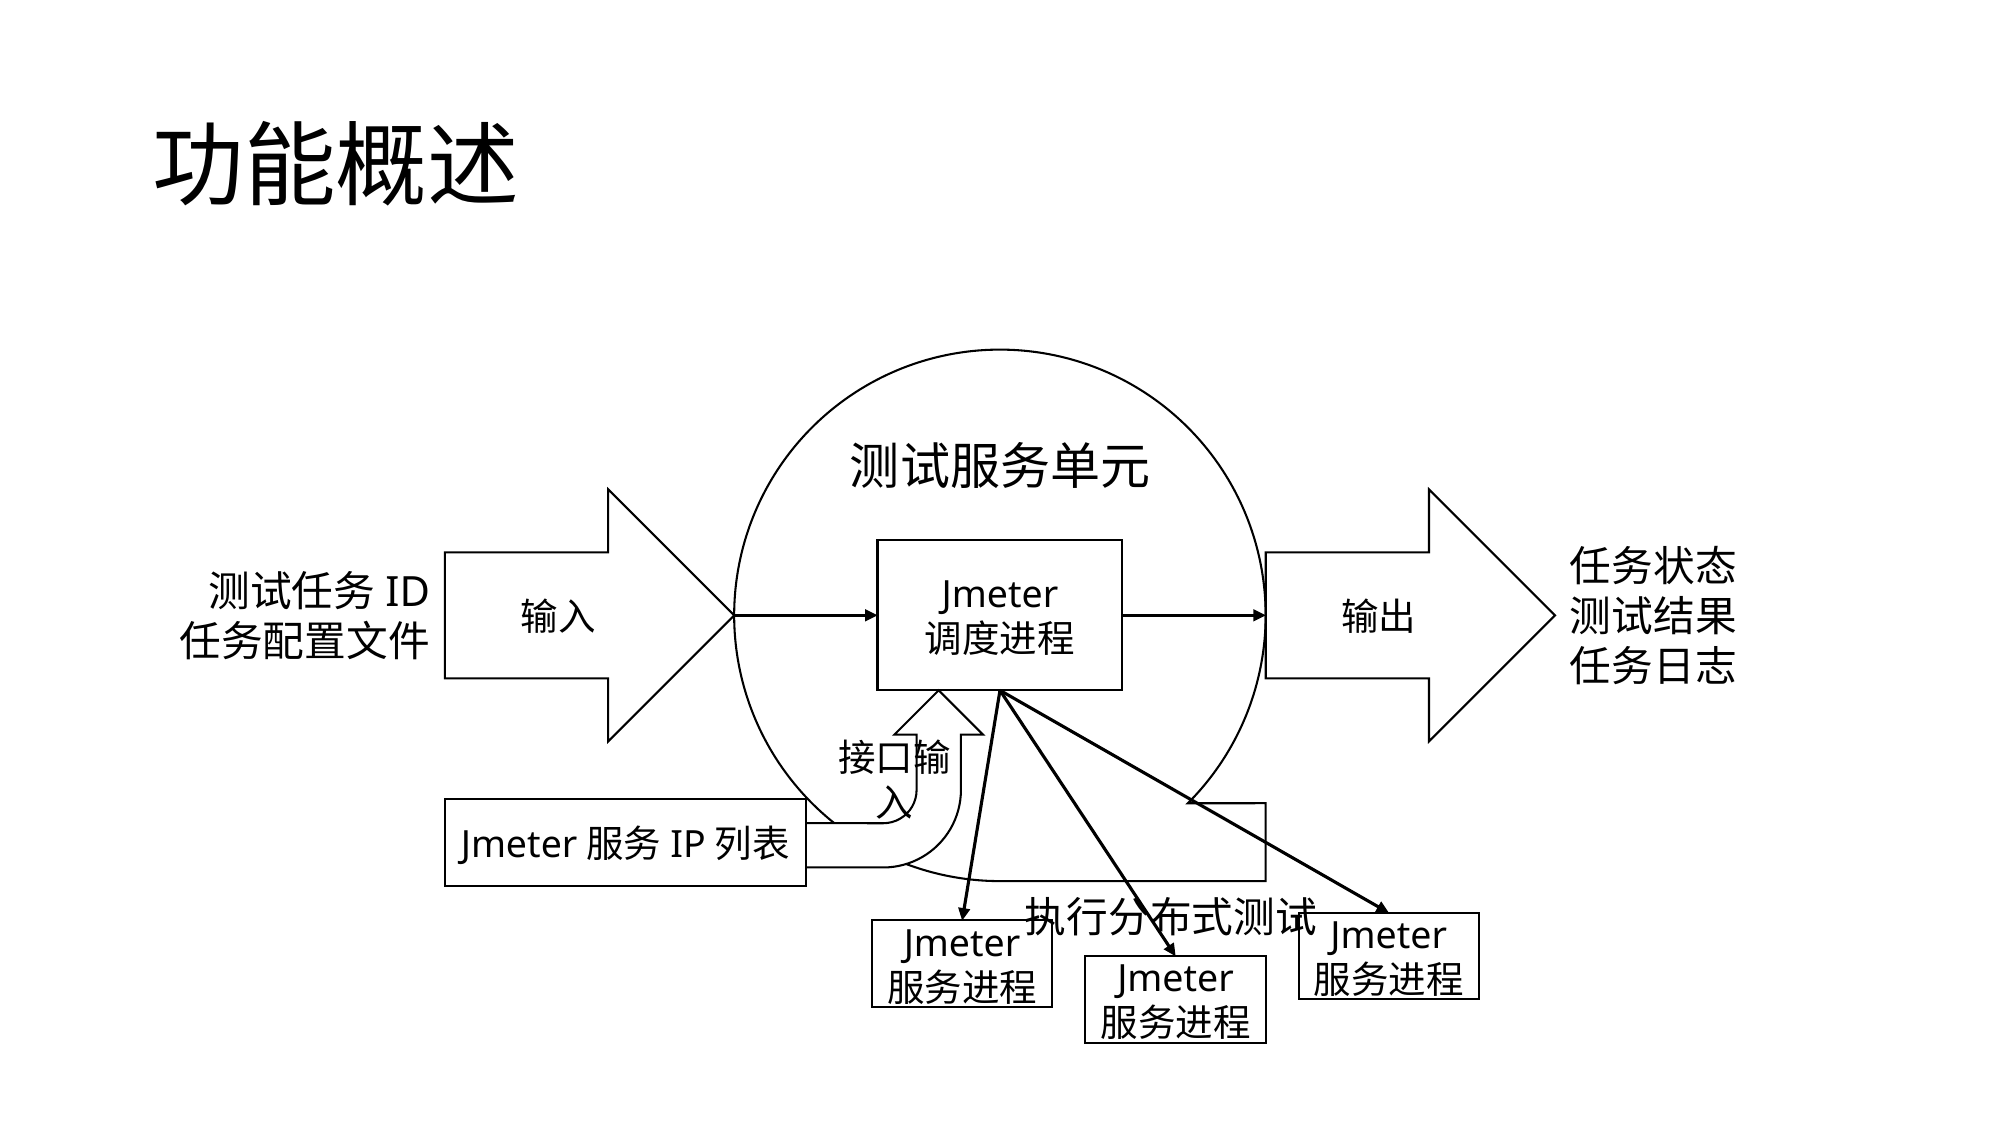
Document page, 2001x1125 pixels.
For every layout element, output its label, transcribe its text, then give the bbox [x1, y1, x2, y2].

text_box Jmeter服务IP列表 [444, 882, 807, 887]
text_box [962, 690, 999, 921]
text_box Jmeter 服务进程 [871, 919, 1053, 1008]
text_box 执行分布式测试 [1176, 913, 1341, 949]
text_box Jmeter 服务进程 [1298, 912, 1480, 1000]
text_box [999, 913, 1176, 957]
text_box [999, 690, 1389, 913]
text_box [137, 349, 1863, 882]
text_box Jmeter 服务进程 [1084, 955, 1267, 1044]
title 功能概述 [137, 59, 1863, 278]
